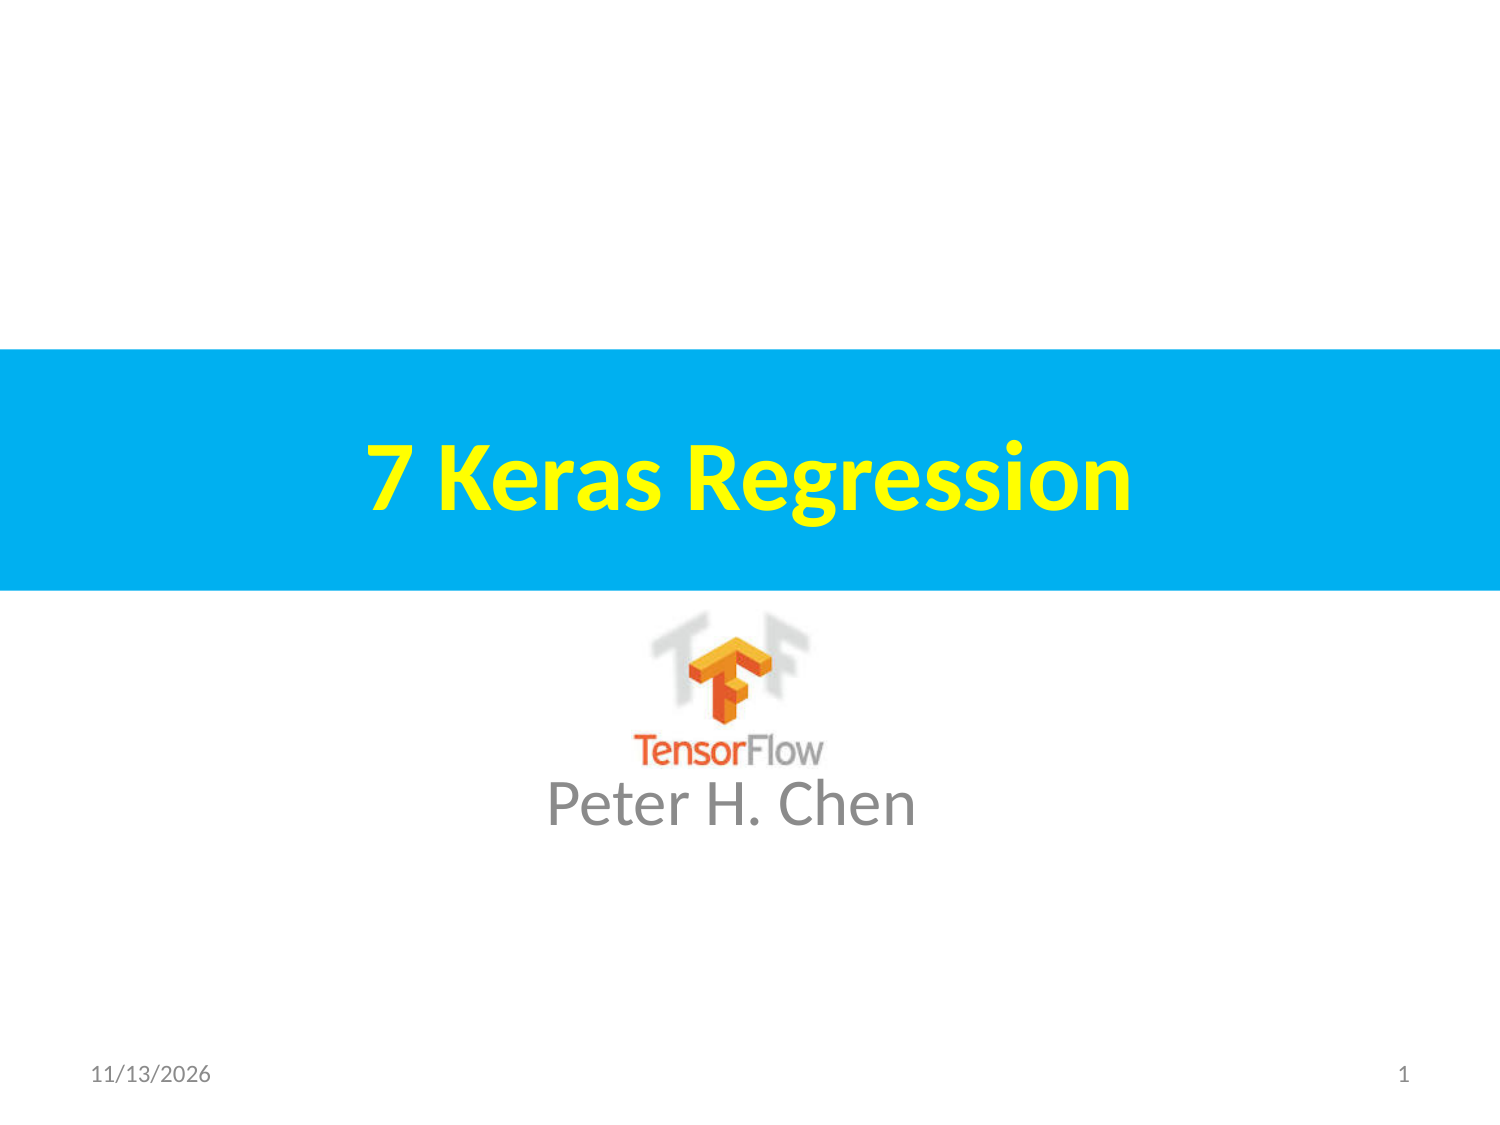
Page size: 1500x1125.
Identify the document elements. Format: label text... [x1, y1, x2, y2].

subtitle Peter H. Chen [206, 751, 1257, 866]
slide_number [75, 1042, 425, 1103]
picture [631, 609, 830, 773]
slide_number 1 [1074, 1042, 1425, 1103]
title 7 Keras Regression [0, 349, 1500, 591]
